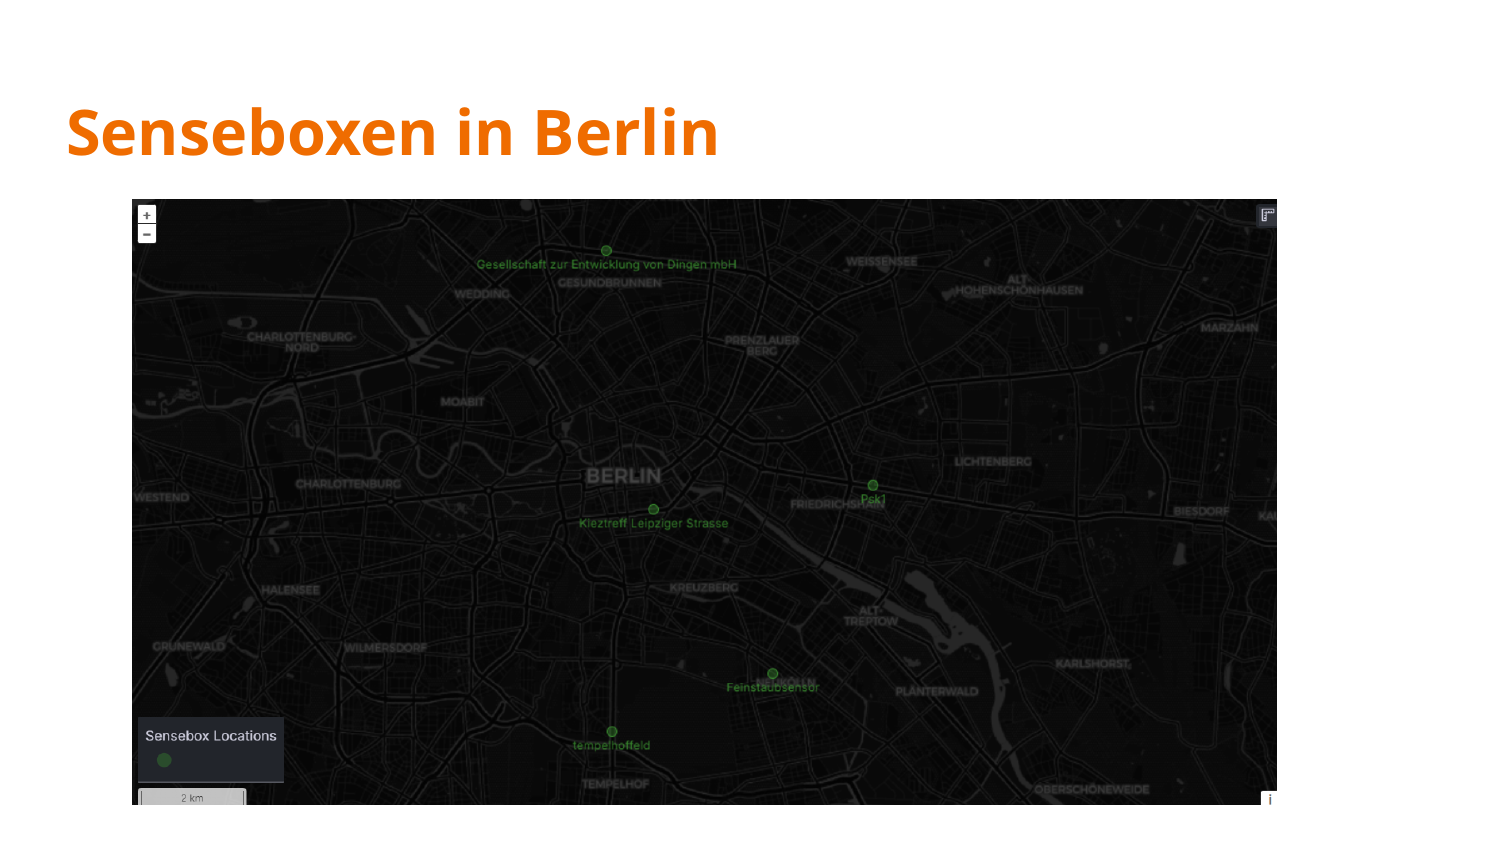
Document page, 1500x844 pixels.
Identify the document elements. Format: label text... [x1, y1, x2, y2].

picture [131, 199, 1277, 805]
title Senseboxen in Berlin [51, 72, 1449, 189]
